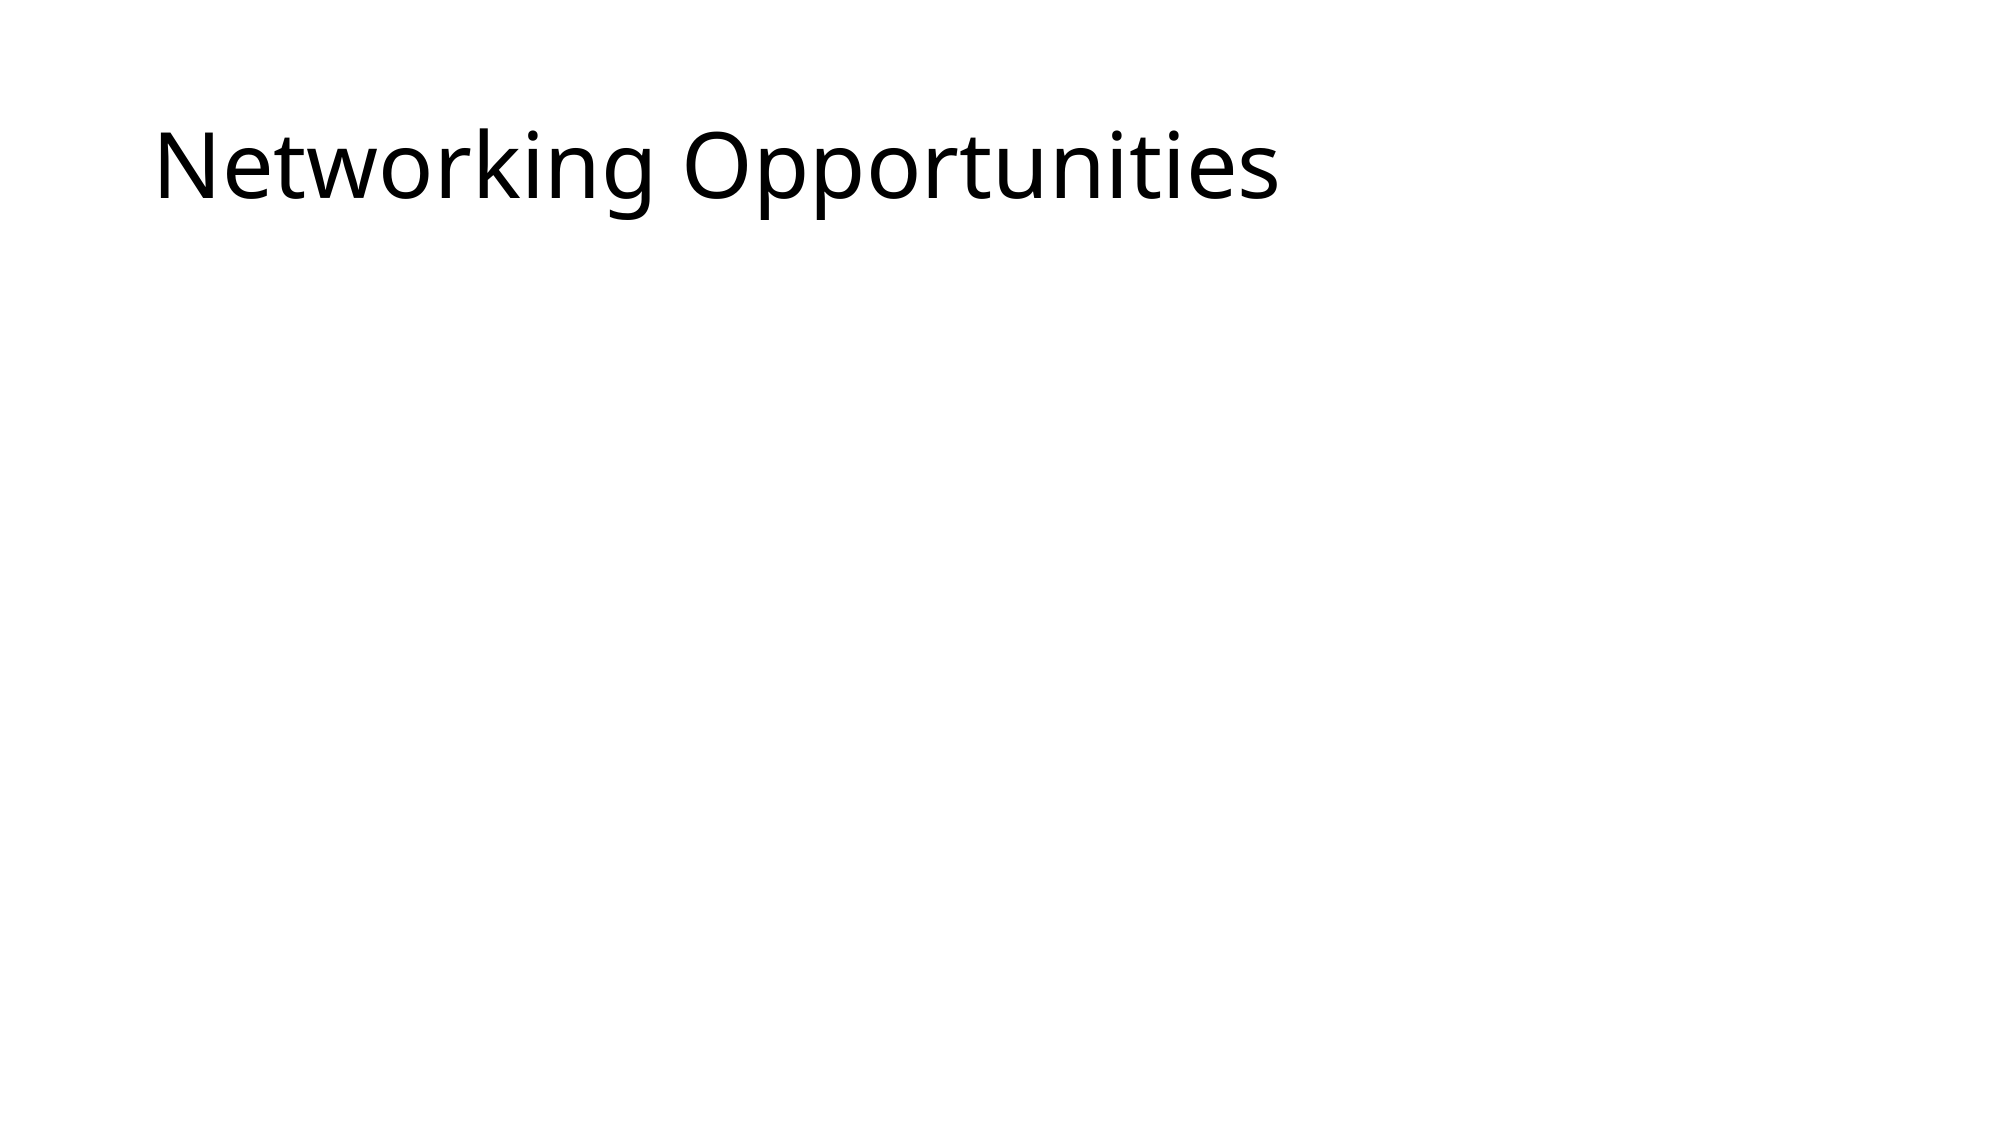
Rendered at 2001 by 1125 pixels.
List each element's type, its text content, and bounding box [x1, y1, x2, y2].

title Networking Opportunities [137, 59, 1863, 278]
